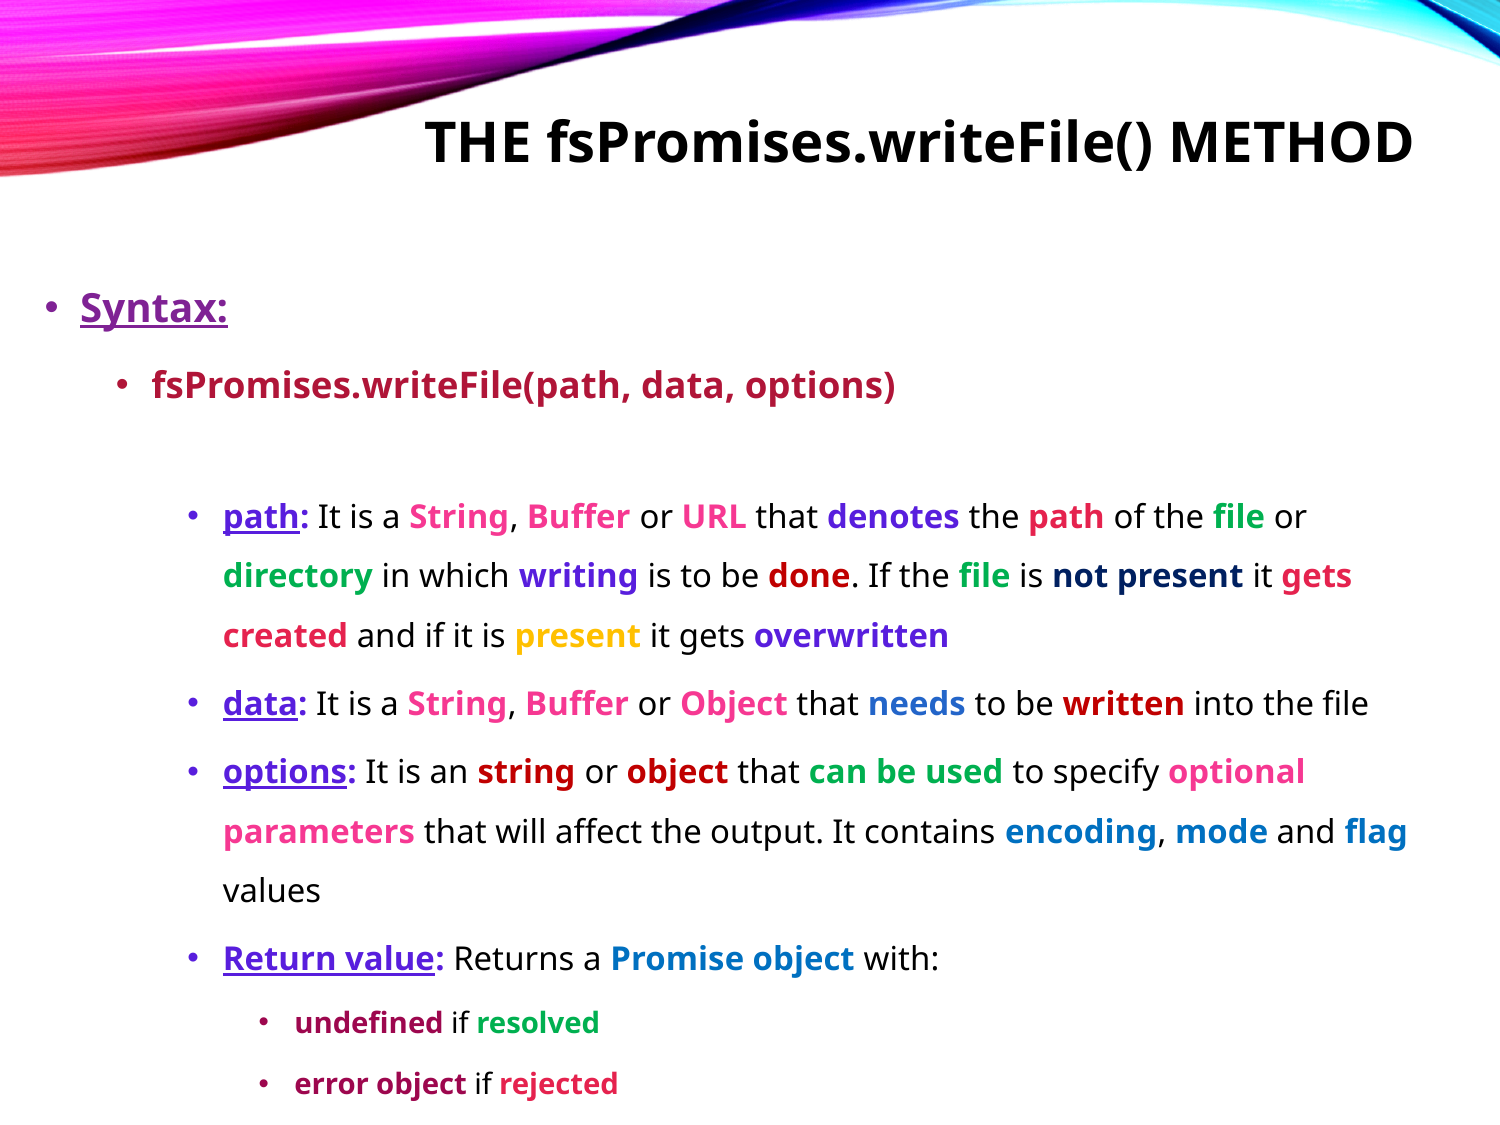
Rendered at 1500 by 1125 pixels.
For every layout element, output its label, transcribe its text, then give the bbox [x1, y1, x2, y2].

list Syntax: fsPromises.writeFile(path, data, options) path: It is a String, Buffer or URL that denotes the path of the file or directory in which writing is to be done. If the file is not present it gets created and if it is present it gets overwritten data: It is a String, Buffer or Object that needs to be written into the file options: It is an string or object that can be used to specify optional parameters that will affect the output. It contains encoding, mode and flag values Return value: Returns a Promise object with: undefined if resolved error object if rejected [29, 250, 1475, 1111]
title The fsPromises.writeFile() method [383, 38, 1431, 250]
picture [0, 0, 1500, 178]
